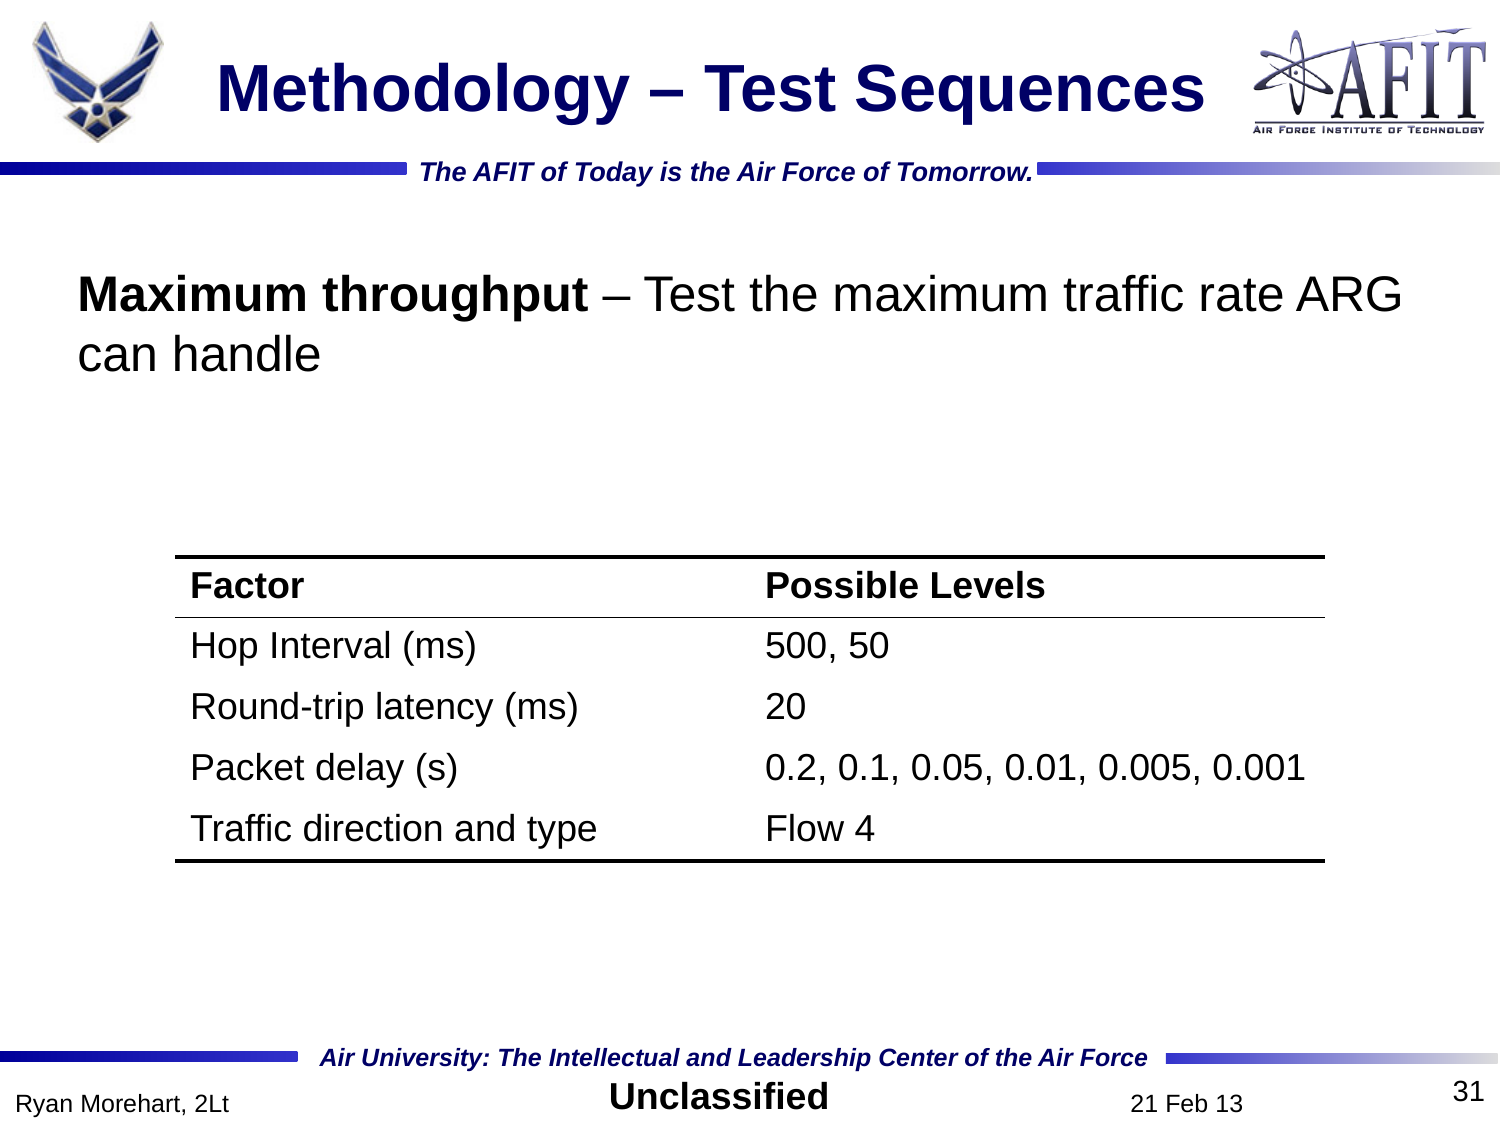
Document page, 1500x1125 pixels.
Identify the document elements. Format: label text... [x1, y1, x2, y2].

list Maximum throughput – Test the maximum traffic rate ARG can handle [63, 254, 1500, 930]
title Methodology – Test Sequences [165, 0, 1259, 169]
table_header Possible Levels [750, 559, 1325, 617]
table_header Factor [175, 559, 750, 617]
slide_number 31 [1149, 1065, 1500, 1125]
picture [32, 21, 164, 143]
table_cell 0.2, 0.1, 0.05, 0.01, 0.005, 0.001 [750, 739, 1325, 800]
table_cell Round-trip latency (ms) [175, 678, 750, 739]
table_cell Flow 4 [750, 800, 1325, 859]
table_cell 500, 50 [750, 618, 1325, 678]
table_cell Packet delay (s) [175, 739, 750, 800]
table_cell Traffic direction and type [175, 800, 750, 859]
table_cell 20 [750, 678, 1325, 739]
table_cell Hop Interval (ms) [175, 618, 750, 678]
